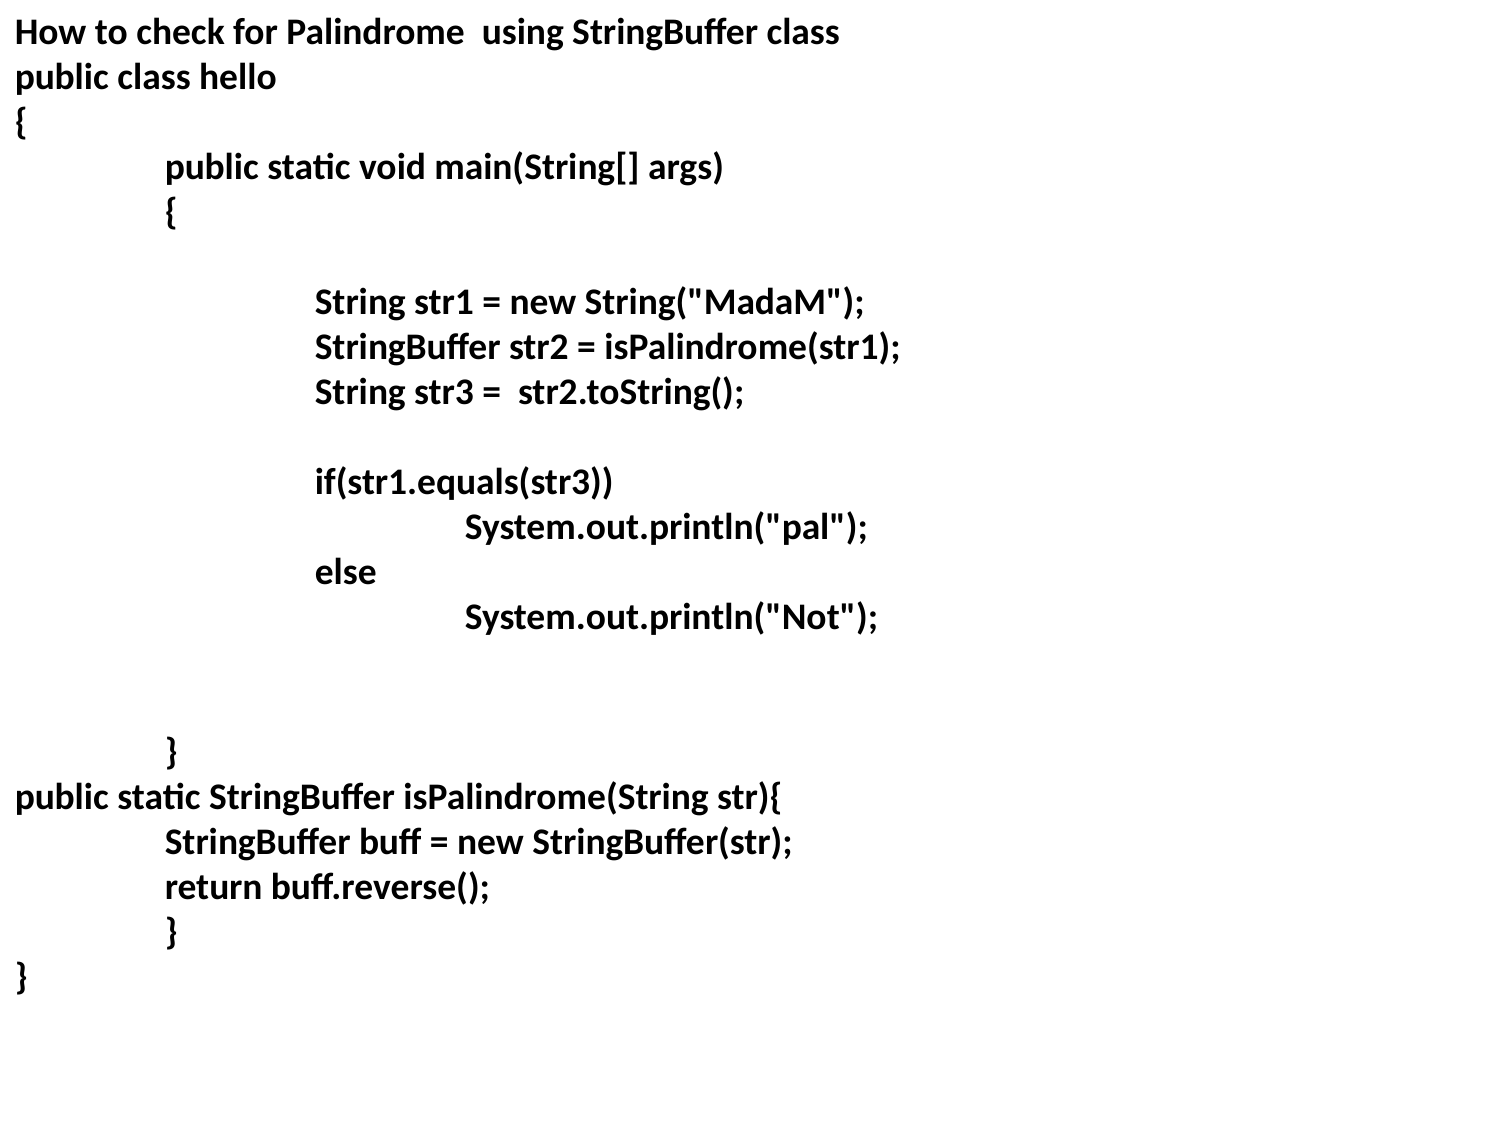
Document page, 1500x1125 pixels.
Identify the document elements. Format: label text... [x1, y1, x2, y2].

text_box How to check for Palindrome using StringBuffer class public class hello { public static void main(String[] args) { String str1 = new String("MadaM"); StringBuffer str2 = isPalindrome(str1); String str3 = str2.toString(); if(str1.equals(str3)) System.out.println("pal"); else System.out.println("Not"); } public static StringBuffer isPalindrome(String str){ StringBuffer buff = new StringBuffer(str); return buff.reverse(); } } [0, 0, 1125, 1005]
